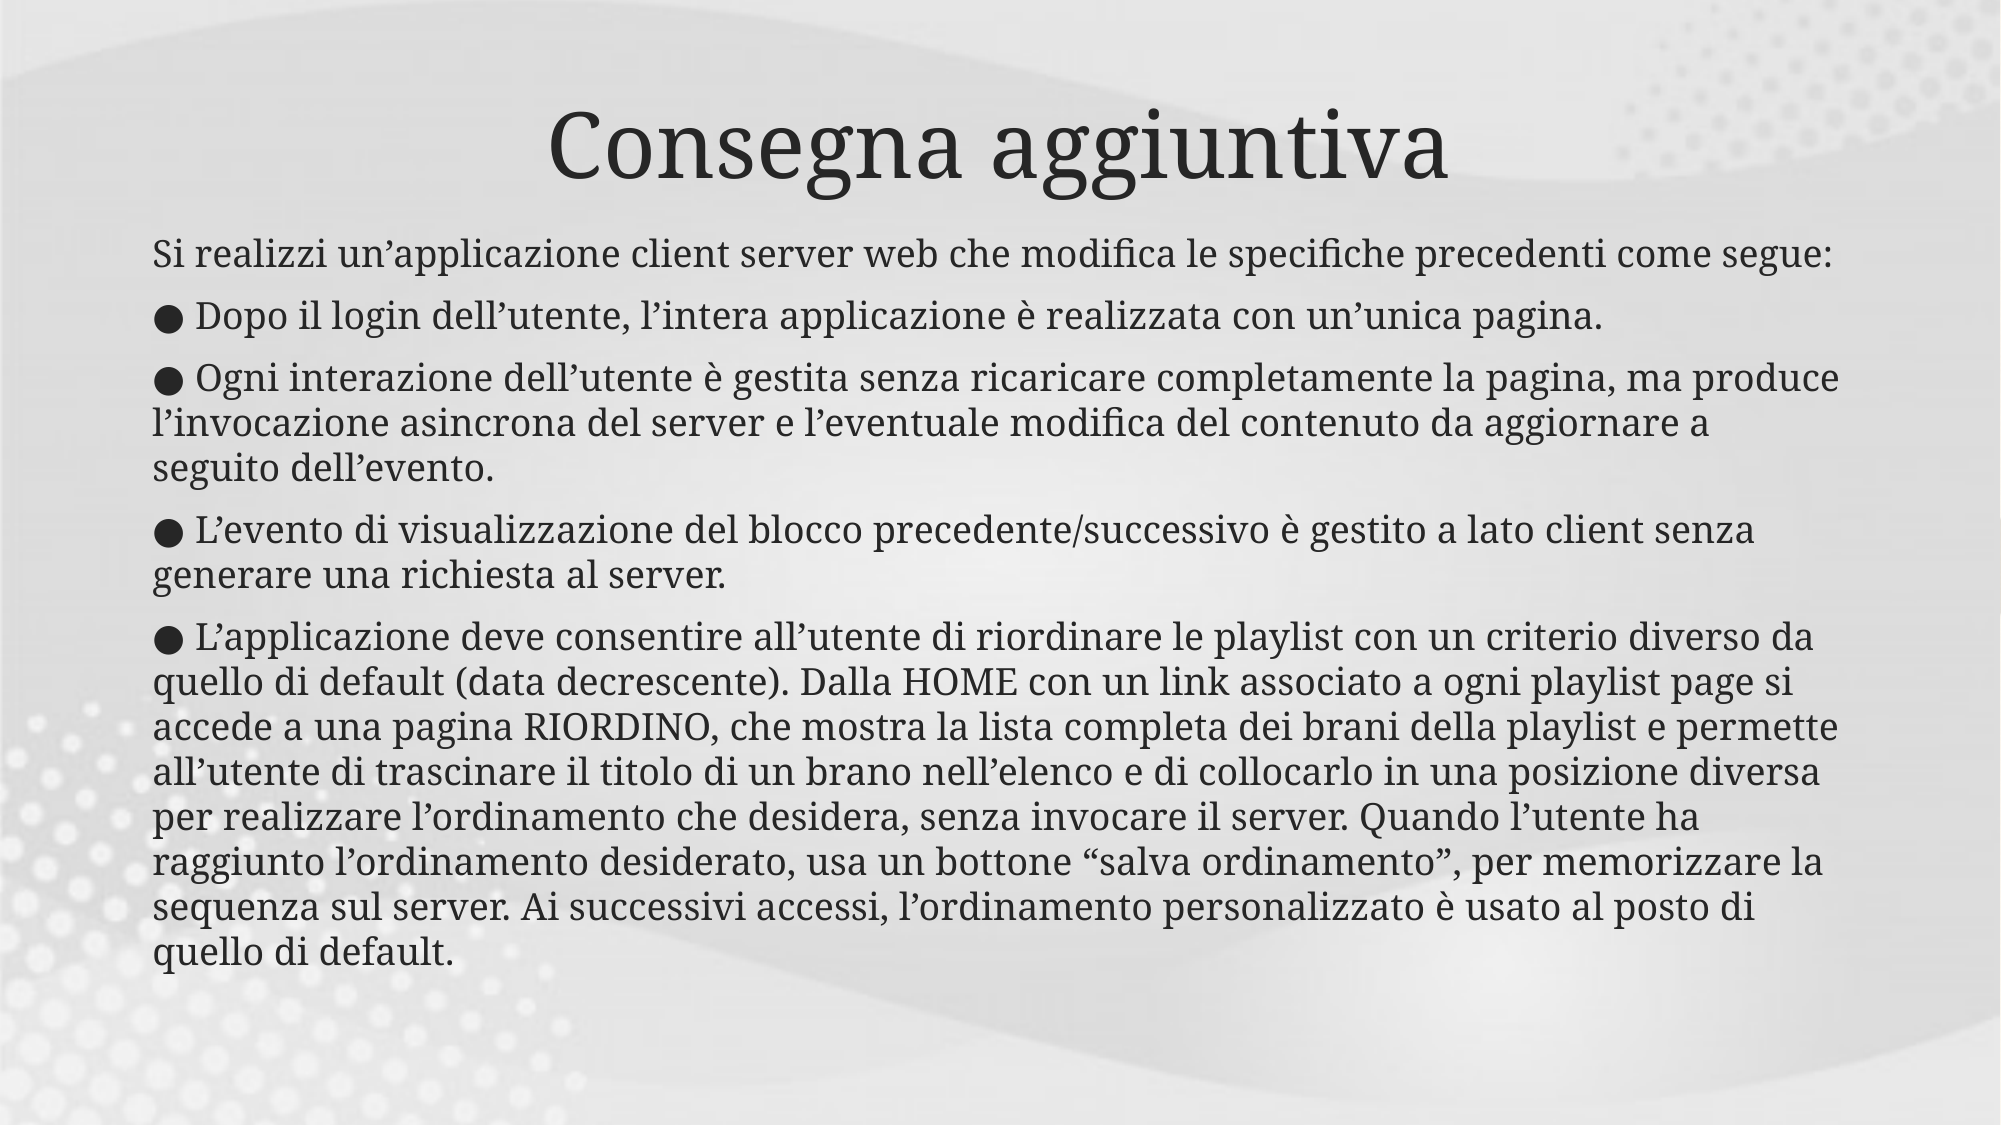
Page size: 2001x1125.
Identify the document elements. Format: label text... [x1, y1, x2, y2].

list Si realizzi un’applicazione client server web che modifica le specifiche precedenti come segue: ● Dopo il login dell’utente, l’intera applicazione è realizzata con un’unica pagina. ● Ogni interazione dell’utente è gestita senza ricaricare completamente la pagina, ma produce l’invocazione asincrona del server e l’eventuale modifica del contenuto da aggiornare a seguito dell’evento. ● L’evento di visualizzazione del blocco precedente/successivo è gestito a lato client senza generare una richiesta al server. ● L’applicazione deve consentire all’utente di riordinare le playlist con un criterio diverso da quello di default (data decrescente). Dalla HOME con un link associato a ogni playlist page si accede a una pagina RIORDINO, che mostra la lista completa dei brani della playlist e permette all’utente di trascinare il titolo di un brano nell’elenco e di collocarlo in una posizione diversa per realizzare l’ordinamento che desidera, senza invocare il server. Quando l’utente ha raggiunto l’ordinamento desiderato, usa un bottone “salva ordinamento”, per memorizzare la sequenza sul server. Ai successivi accessi, l’ordinamento personalizzato è usato al posto di quello di default. [137, 222, 1863, 1011]
title Consegna aggiuntiva [137, 59, 1863, 222]
picture [0, 0, 2001, 1125]
